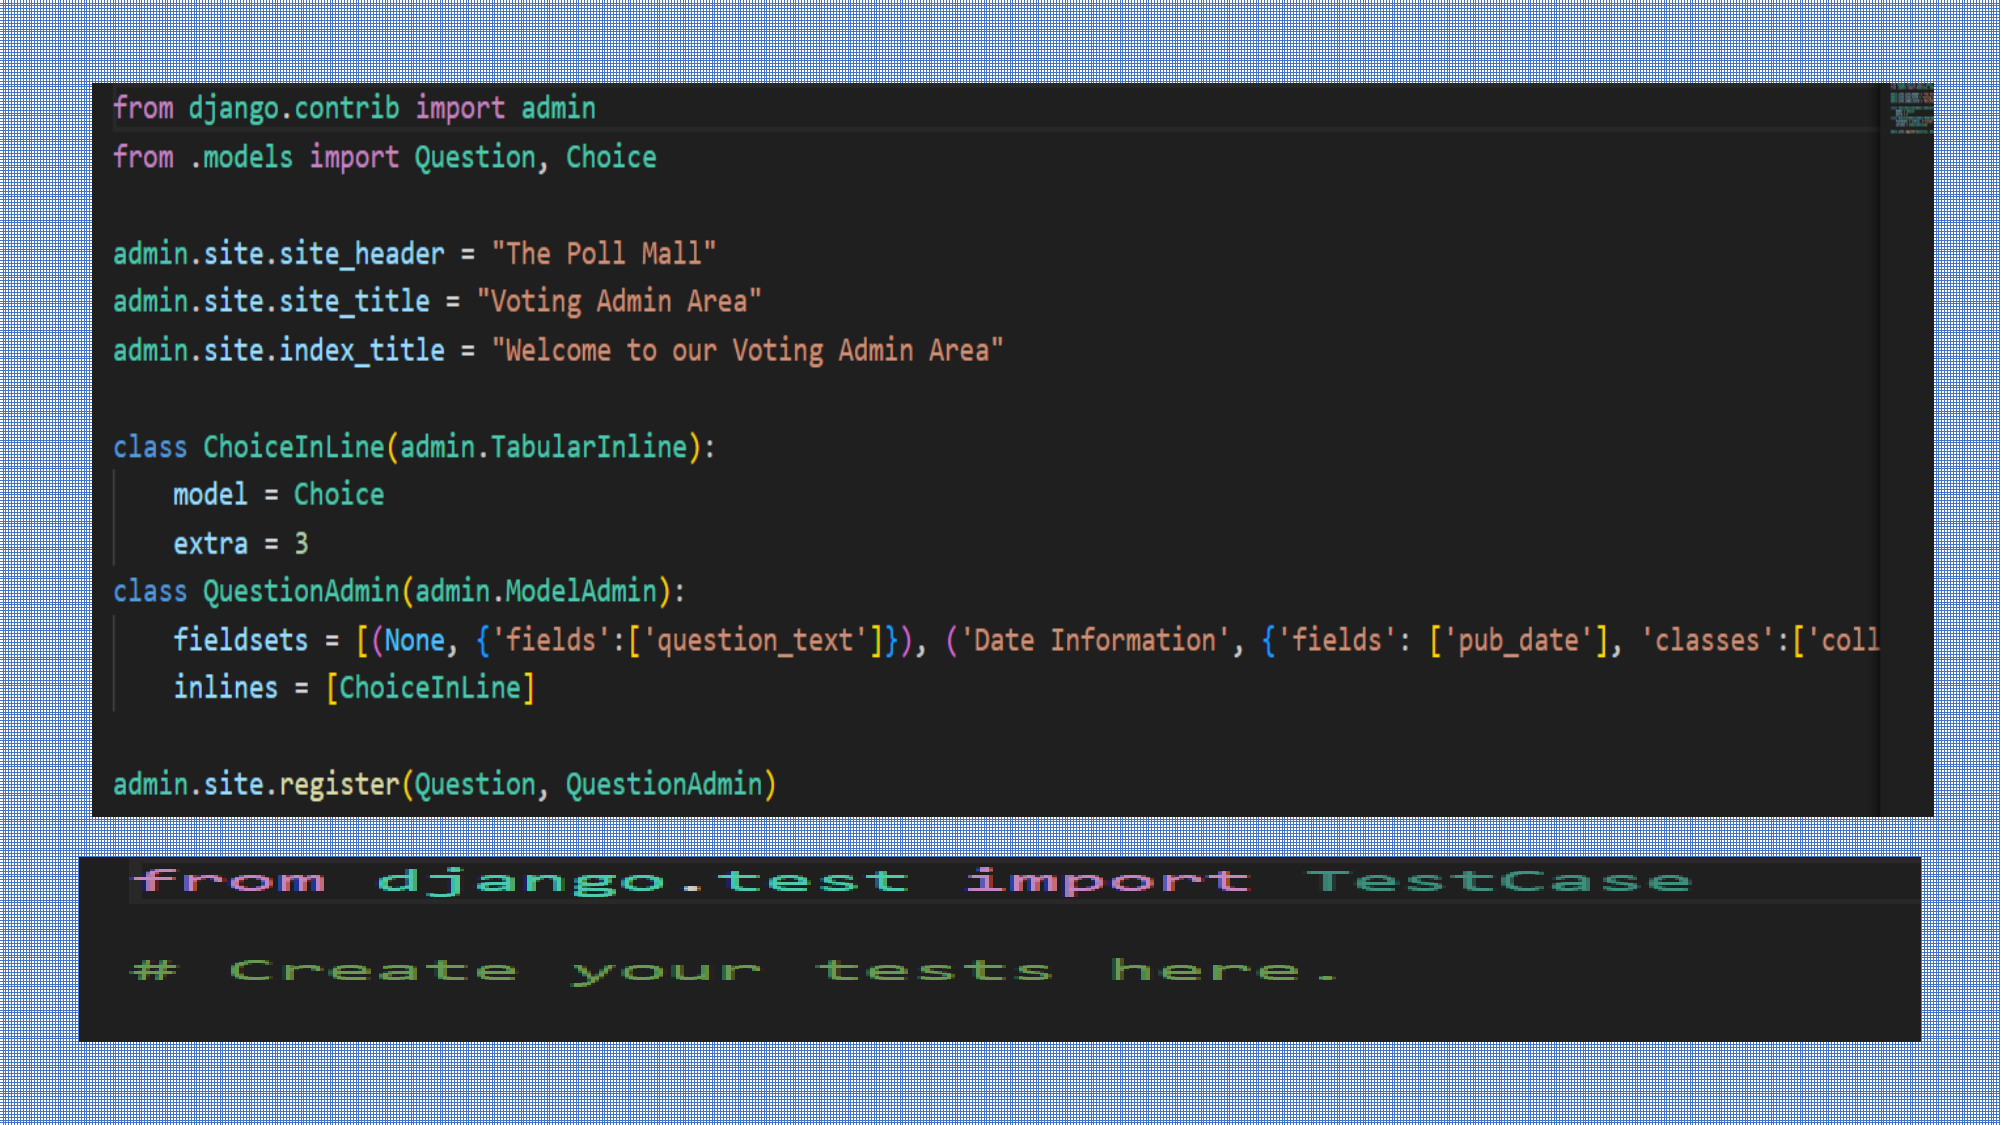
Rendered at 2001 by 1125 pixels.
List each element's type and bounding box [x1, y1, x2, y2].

picture [92, 83, 1934, 817]
picture [79, 857, 1921, 1042]
